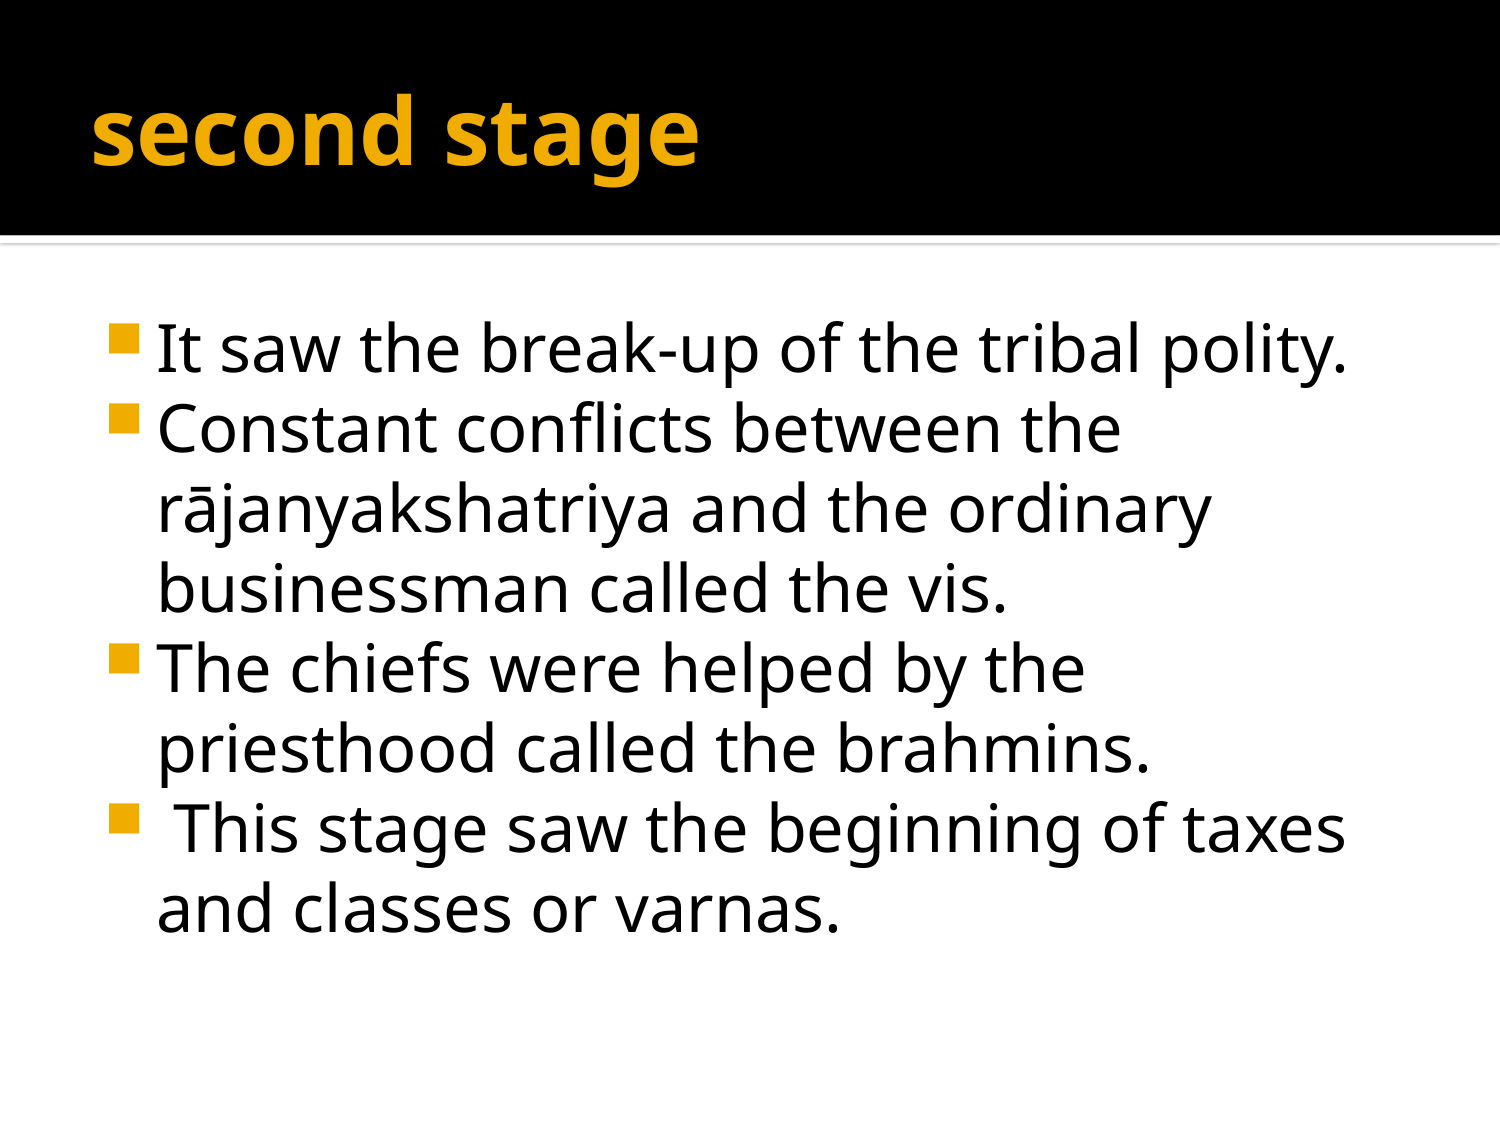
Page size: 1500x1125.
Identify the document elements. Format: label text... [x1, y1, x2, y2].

list It saw the break-up of the tribal polity. Constant conflicts between the rājanyakshatriya and the ordinary businessman called the vis. The chiefs were helped by the priesthood called the brahmins. This stage saw the beginning of taxes and classes or varnas. [75, 291, 1425, 1050]
title second stage [75, 25, 1425, 231]
